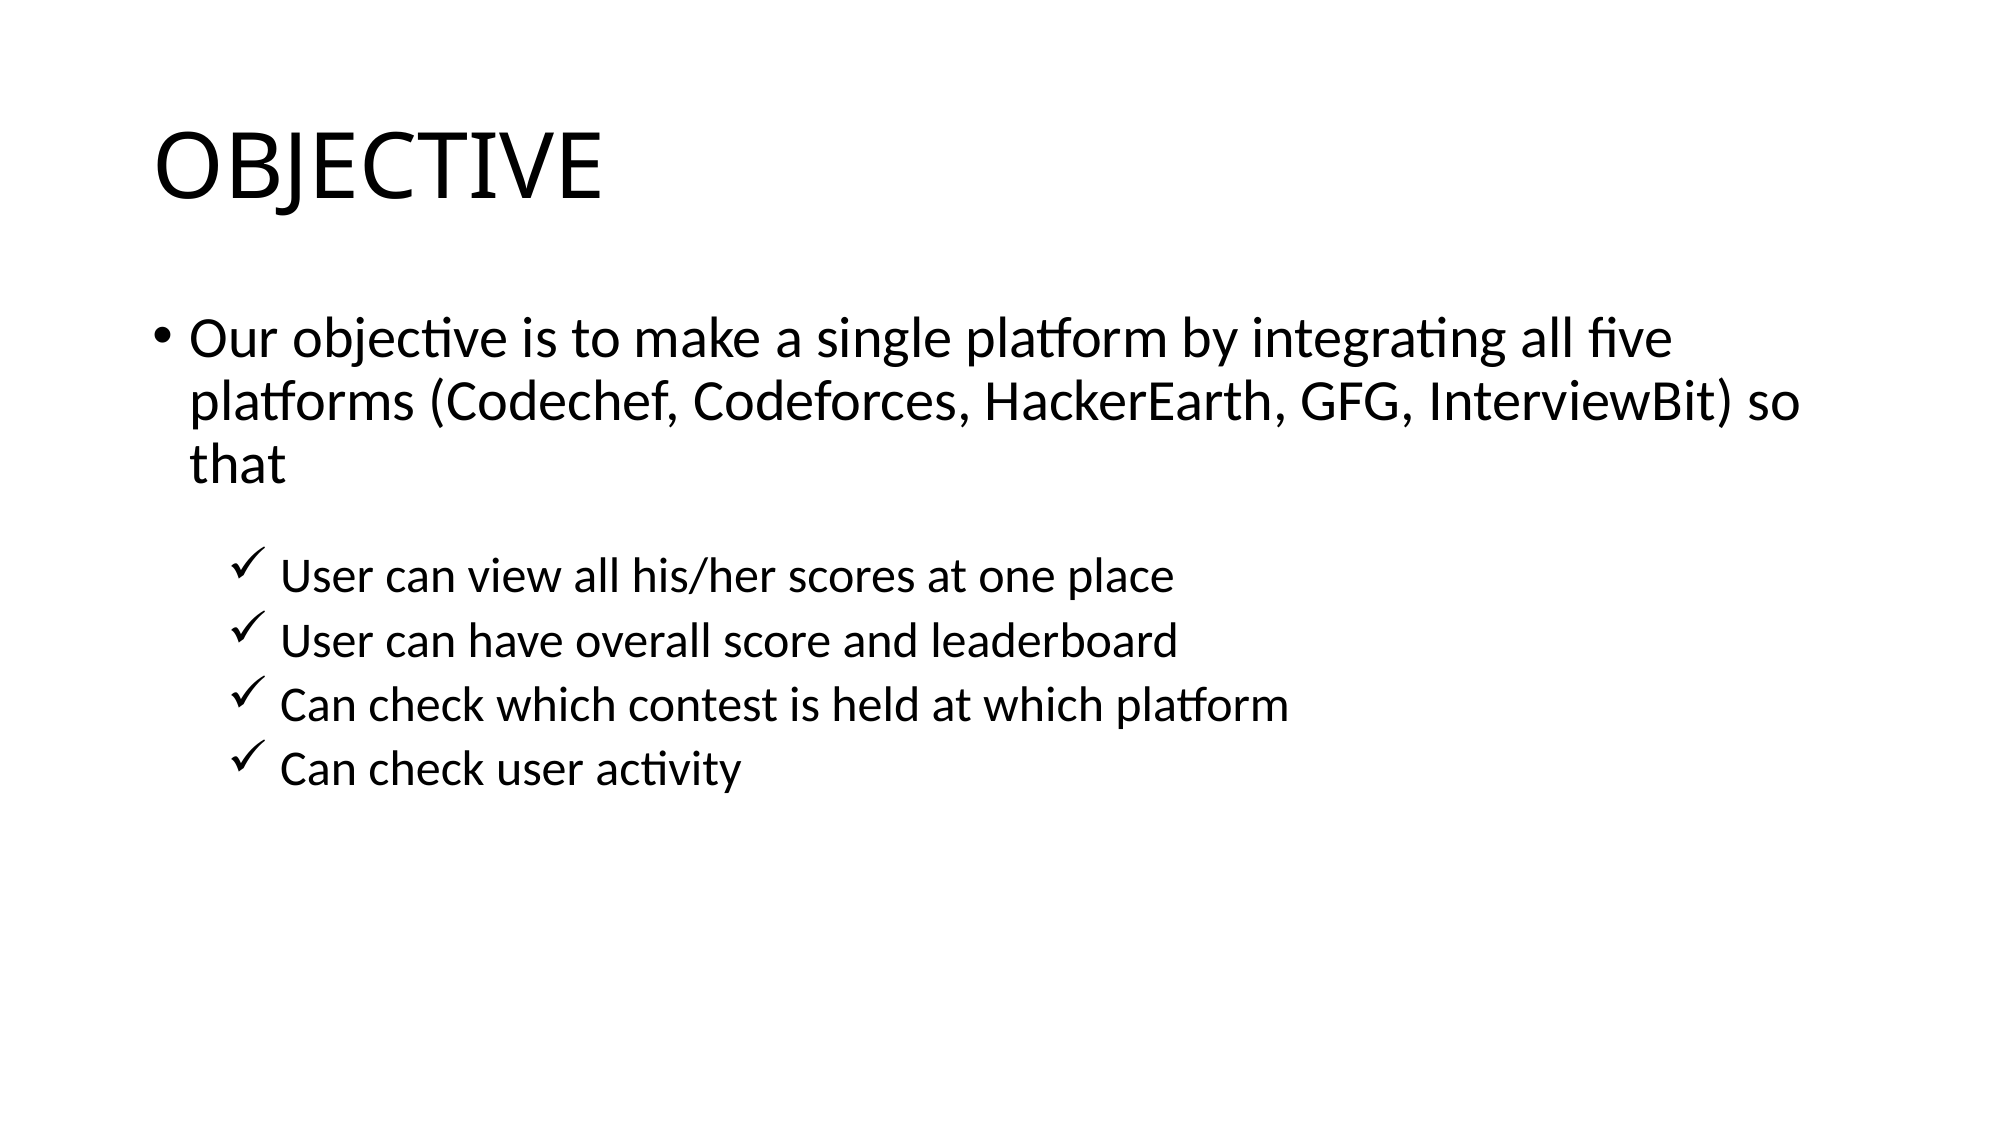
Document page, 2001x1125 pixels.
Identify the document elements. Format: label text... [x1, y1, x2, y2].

title OBJECTIVE [137, 59, 1863, 278]
list Our objective is to make a single platform by integrating all five platforms (Codechef, Codeforces, HackerEarth, GFG, InterviewBit) so that User can view all his/her scores at one place User can have overall score and leaderboard Can check which contest is held at which platform Can check user activity [137, 299, 1863, 1014]
